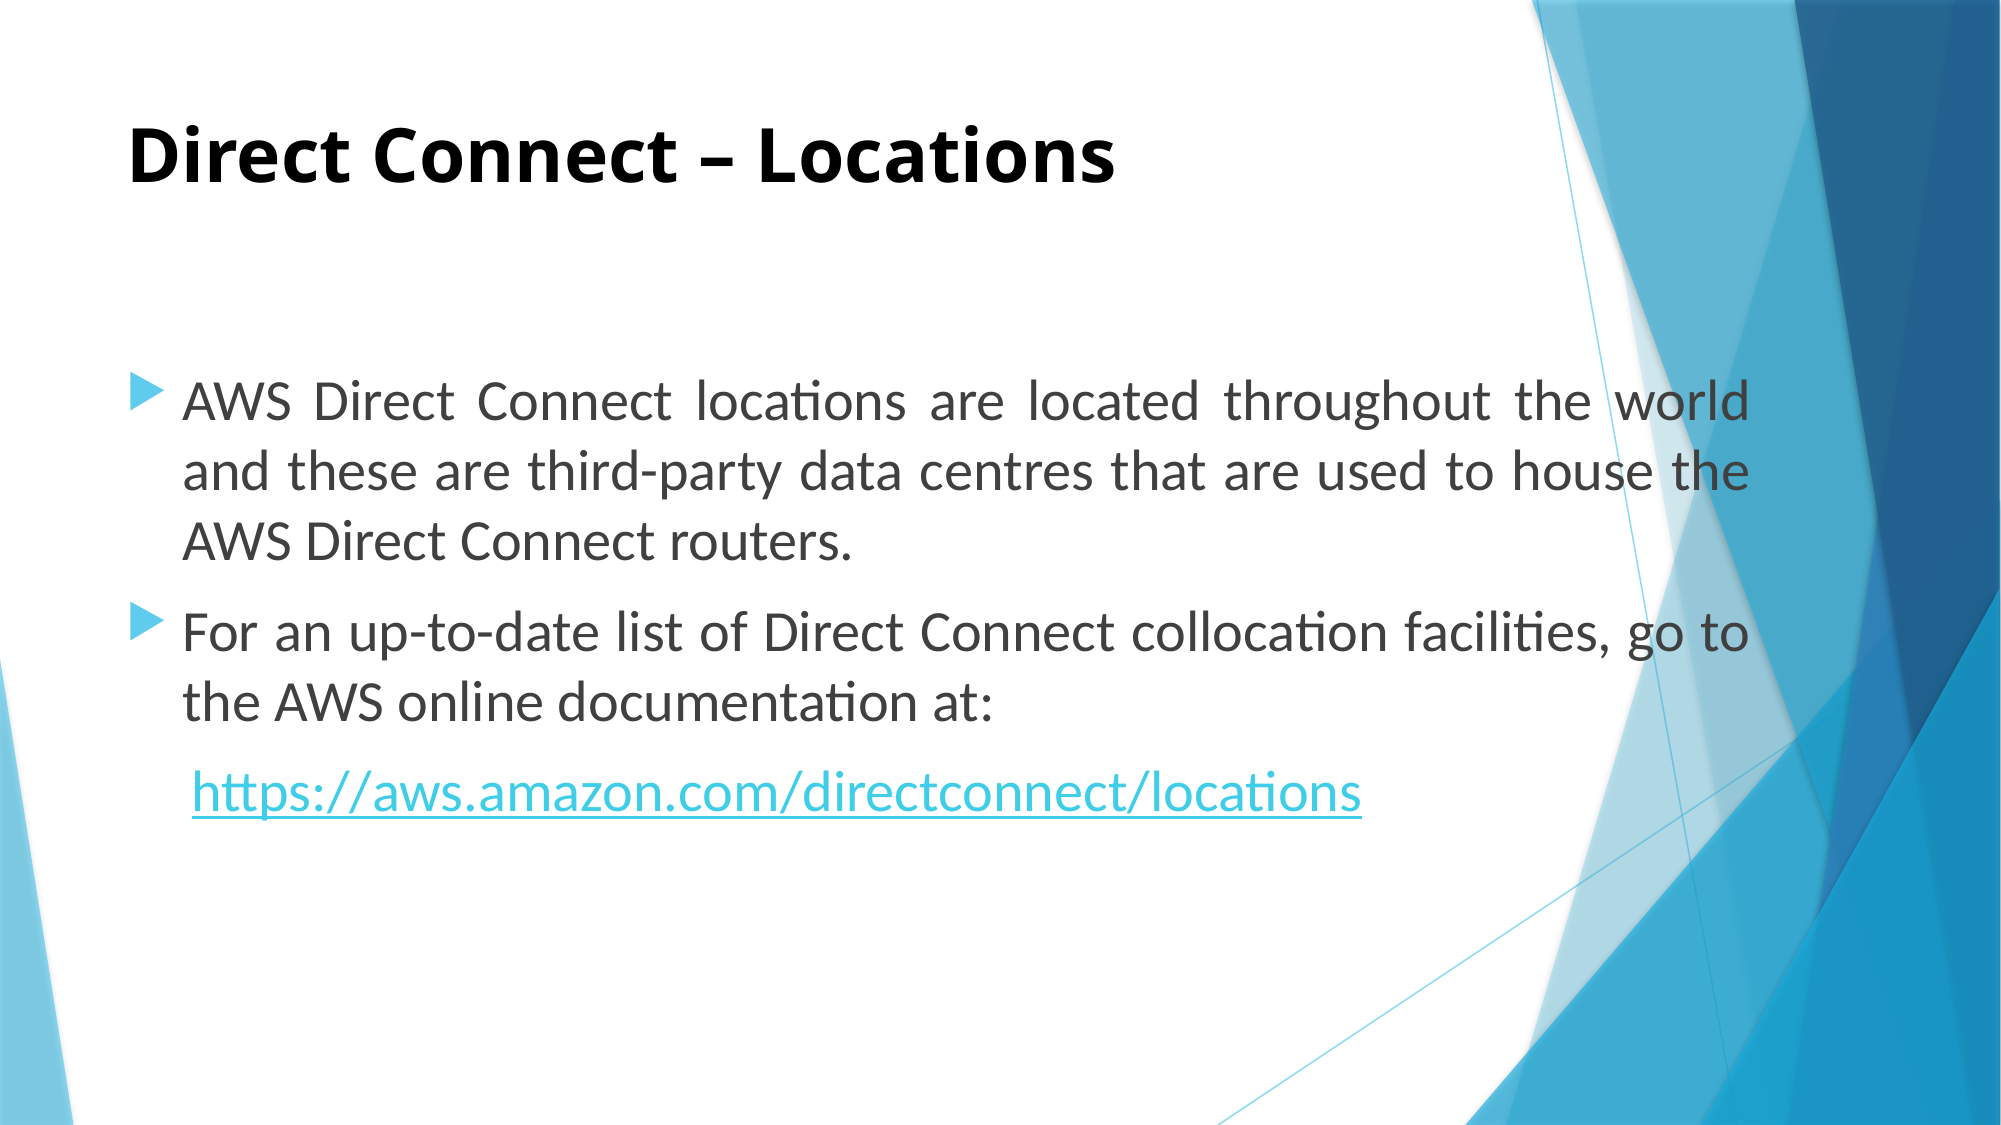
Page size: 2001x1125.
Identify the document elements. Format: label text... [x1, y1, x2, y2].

title Direct Connect – Locations [111, 99, 1522, 317]
list AWS Direct Connect locations are located throughout the world and these are third-party data centres that are used to house the AWS Direct Connect routers. For an up-to-date list of Direct Connect collocation facilities, go to the AWS online documentation at: https://aws.amazon.com/directconnect/locations [111, 354, 1767, 910]
